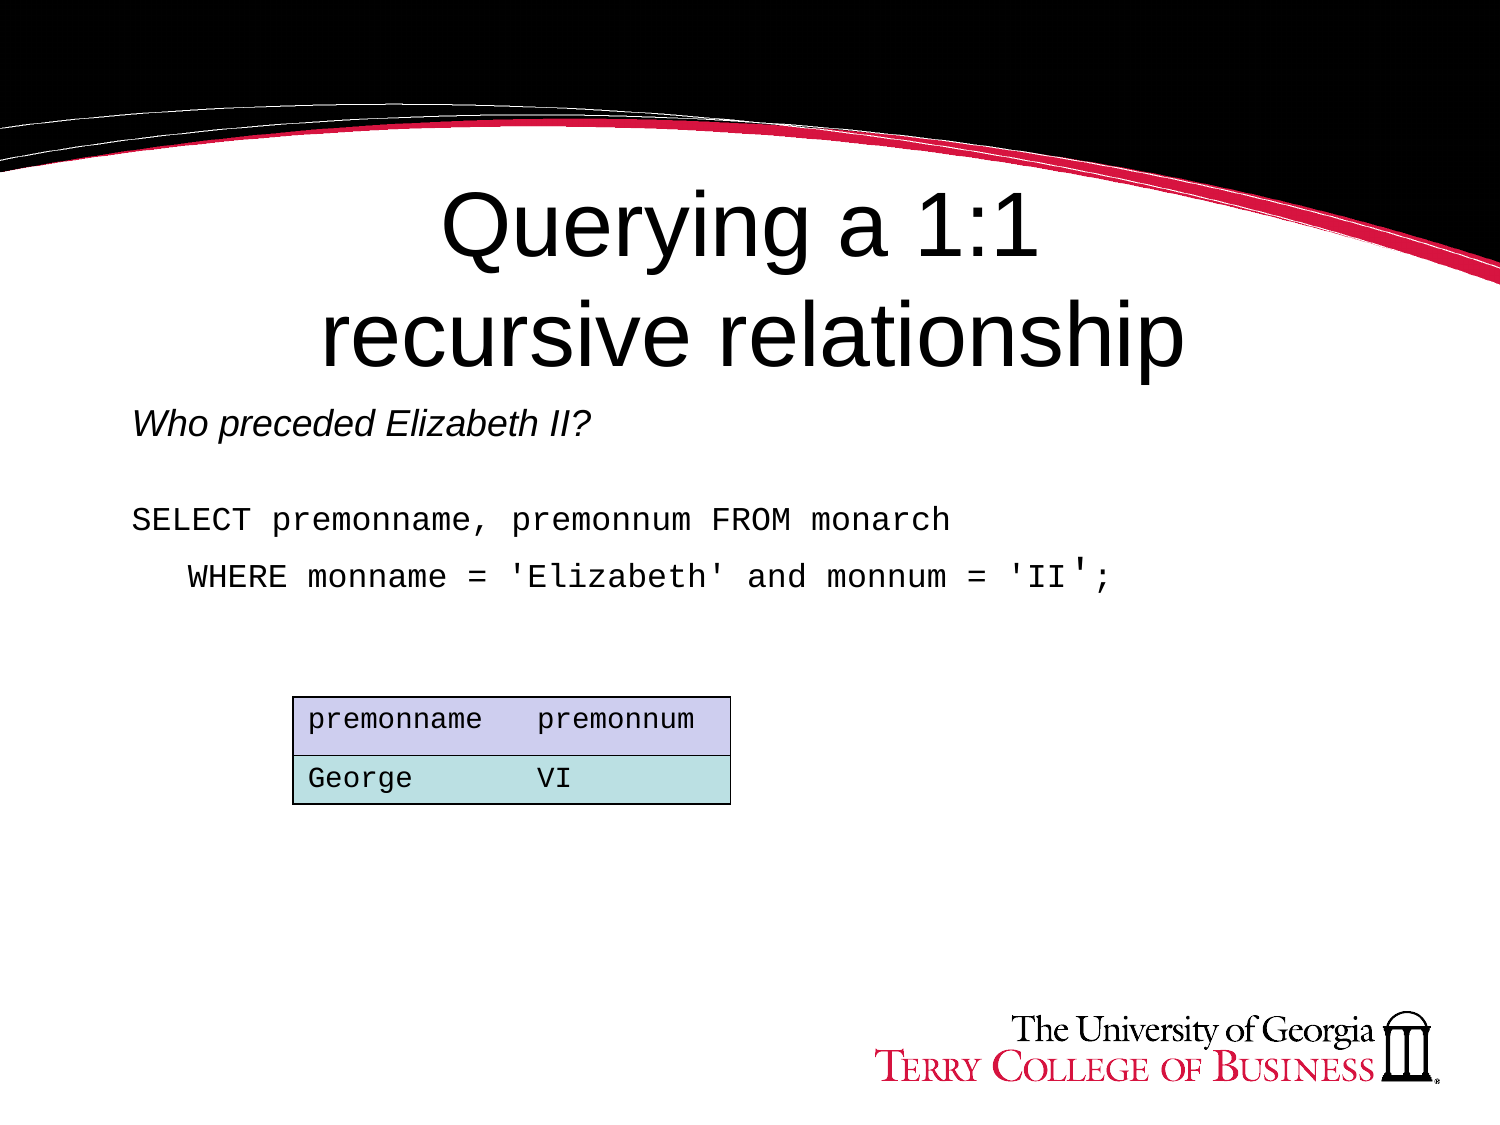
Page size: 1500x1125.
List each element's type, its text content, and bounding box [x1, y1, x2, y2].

table_cell George [294, 756, 522, 803]
table_cell VI [522, 756, 730, 803]
picture [0, 0, 1500, 286]
table_header premonname [294, 698, 522, 755]
list Who preceded Elizabeth II? SELECT premonname, premonnum FROM monarch WHERE monname = 'Elizabeth' and monnum = 'II'; [116, 391, 1392, 1067]
table_header premonnum [522, 698, 730, 755]
picture [875, 1011, 1440, 1084]
title Querying a 1:1 recursive relationship [79, 180, 1430, 369]
